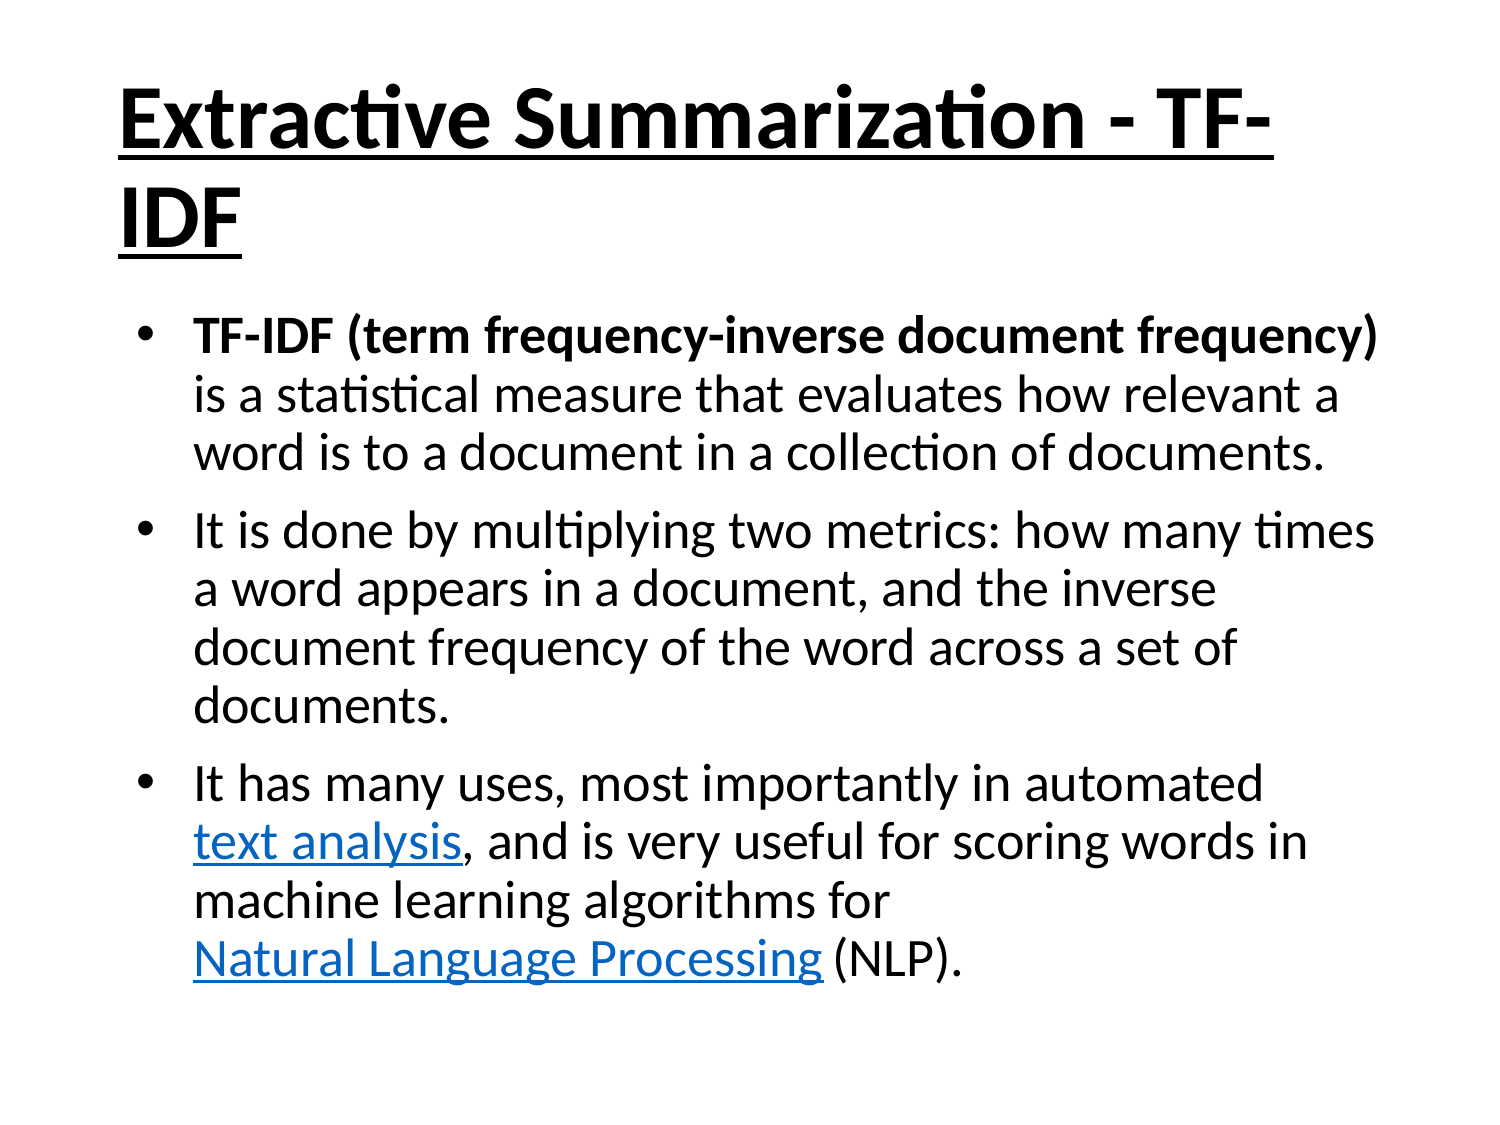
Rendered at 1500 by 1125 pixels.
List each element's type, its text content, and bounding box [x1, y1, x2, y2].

list TF-IDF (term frequency-inverse document frequency) is a statistical measure that evaluates how relevant a word is to a document in a collection of documents. It is done by multiplying two metrics: how many times a word appears in a document, and the inverse document frequency of the word across a set of documents. It has many uses, most importantly in automated text analysis, and is very useful for scoring words in machine learning algorithms for Natural Language Processing (NLP). [103, 299, 1397, 1014]
title Extractive Summarization - TF-IDF [103, 59, 1397, 278]
